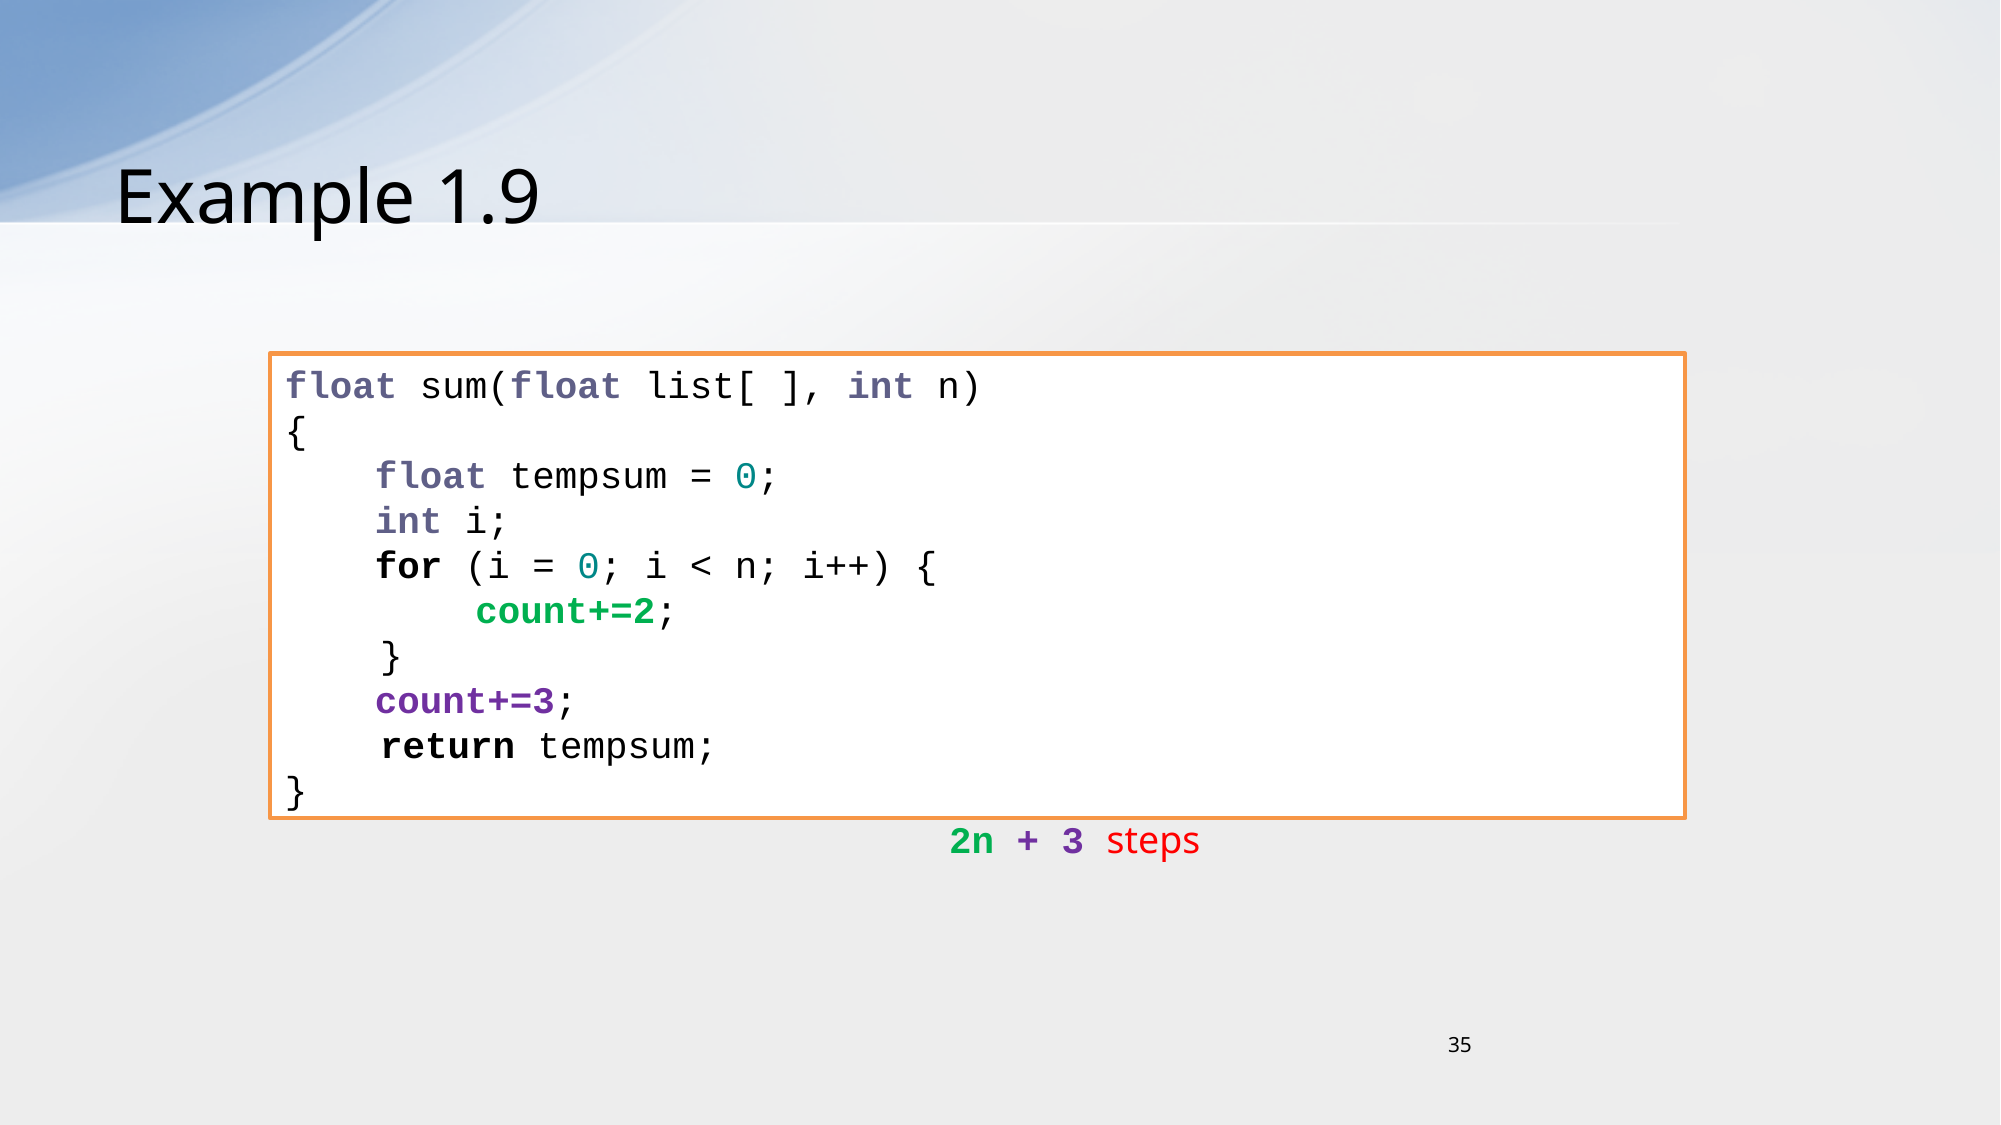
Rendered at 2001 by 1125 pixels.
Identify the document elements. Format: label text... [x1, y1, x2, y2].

picture [0, 0, 2000, 1125]
text_box float sum(float list[ ], int n) { float tempsum = 0; int i; for (i = 0; i < n; i++) { count+=2; } count+=3; return tempsum; } [268, 351, 1687, 820]
title Example 1.9 [99, 58, 1900, 247]
text_box 2n + 3 steps [934, 808, 1216, 869]
slide_number 35 [1433, 1024, 1900, 1103]
